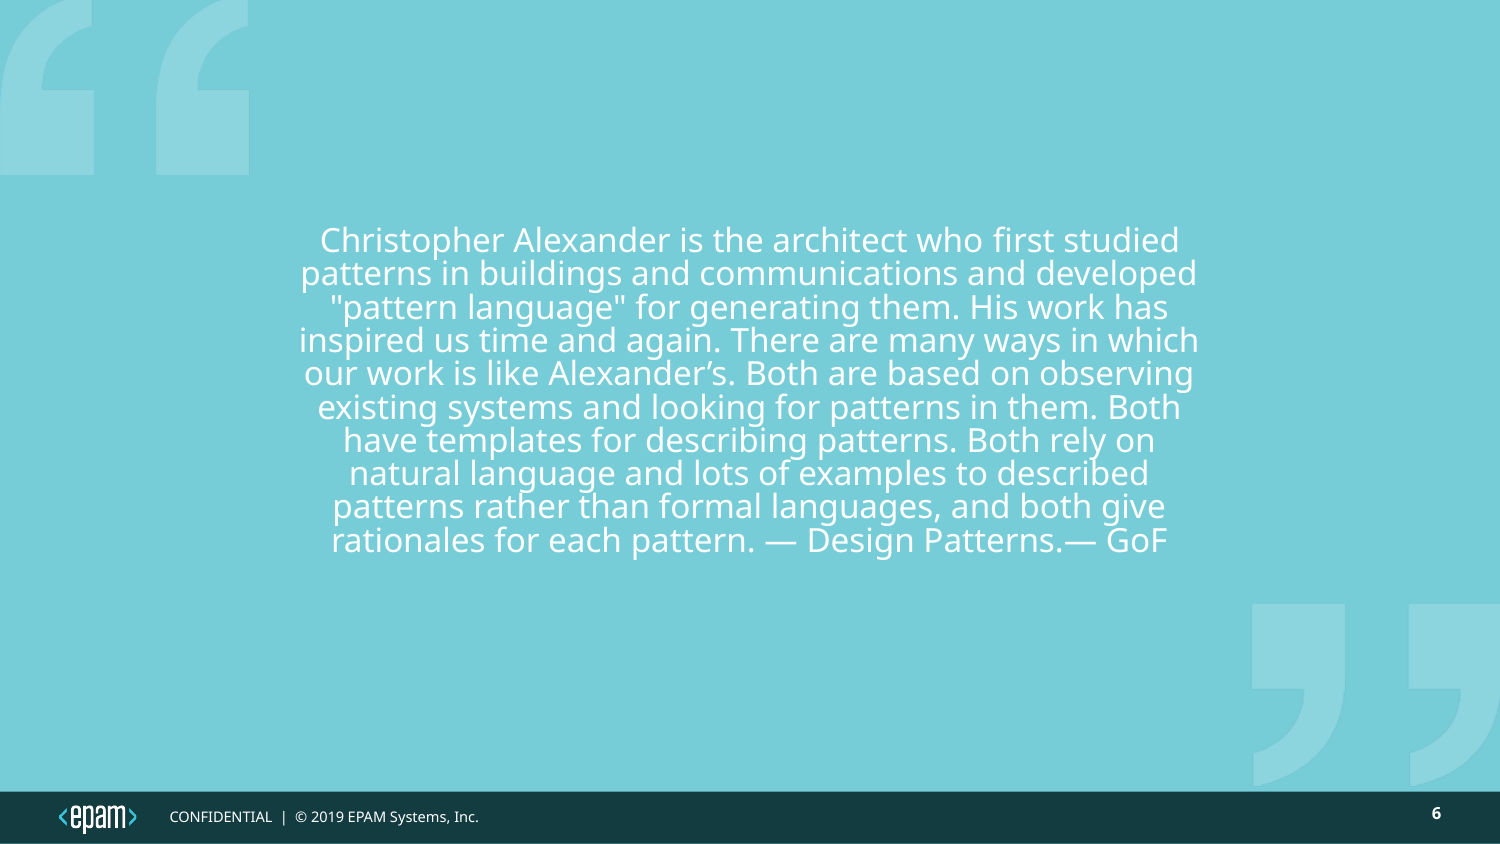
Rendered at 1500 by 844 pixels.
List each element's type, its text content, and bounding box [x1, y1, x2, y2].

slide_number 6 [1216, 791, 1442, 844]
list Christopher Alexander is the architect who ﬁrst studied patterns in buildings and communications and developed "pattern language" for generating them. His work has inspired us time and again. There are many ways in which our work is like Alexander’s. Both are based on observing existing systems and looking for patterns in them. Both have templates for describing patterns. Both rely on natural language and lots of examples to described patterns rather than formal languages, and both give rationales for each pattern. — Design Patterns.— GoF [292, 344, 1208, 441]
